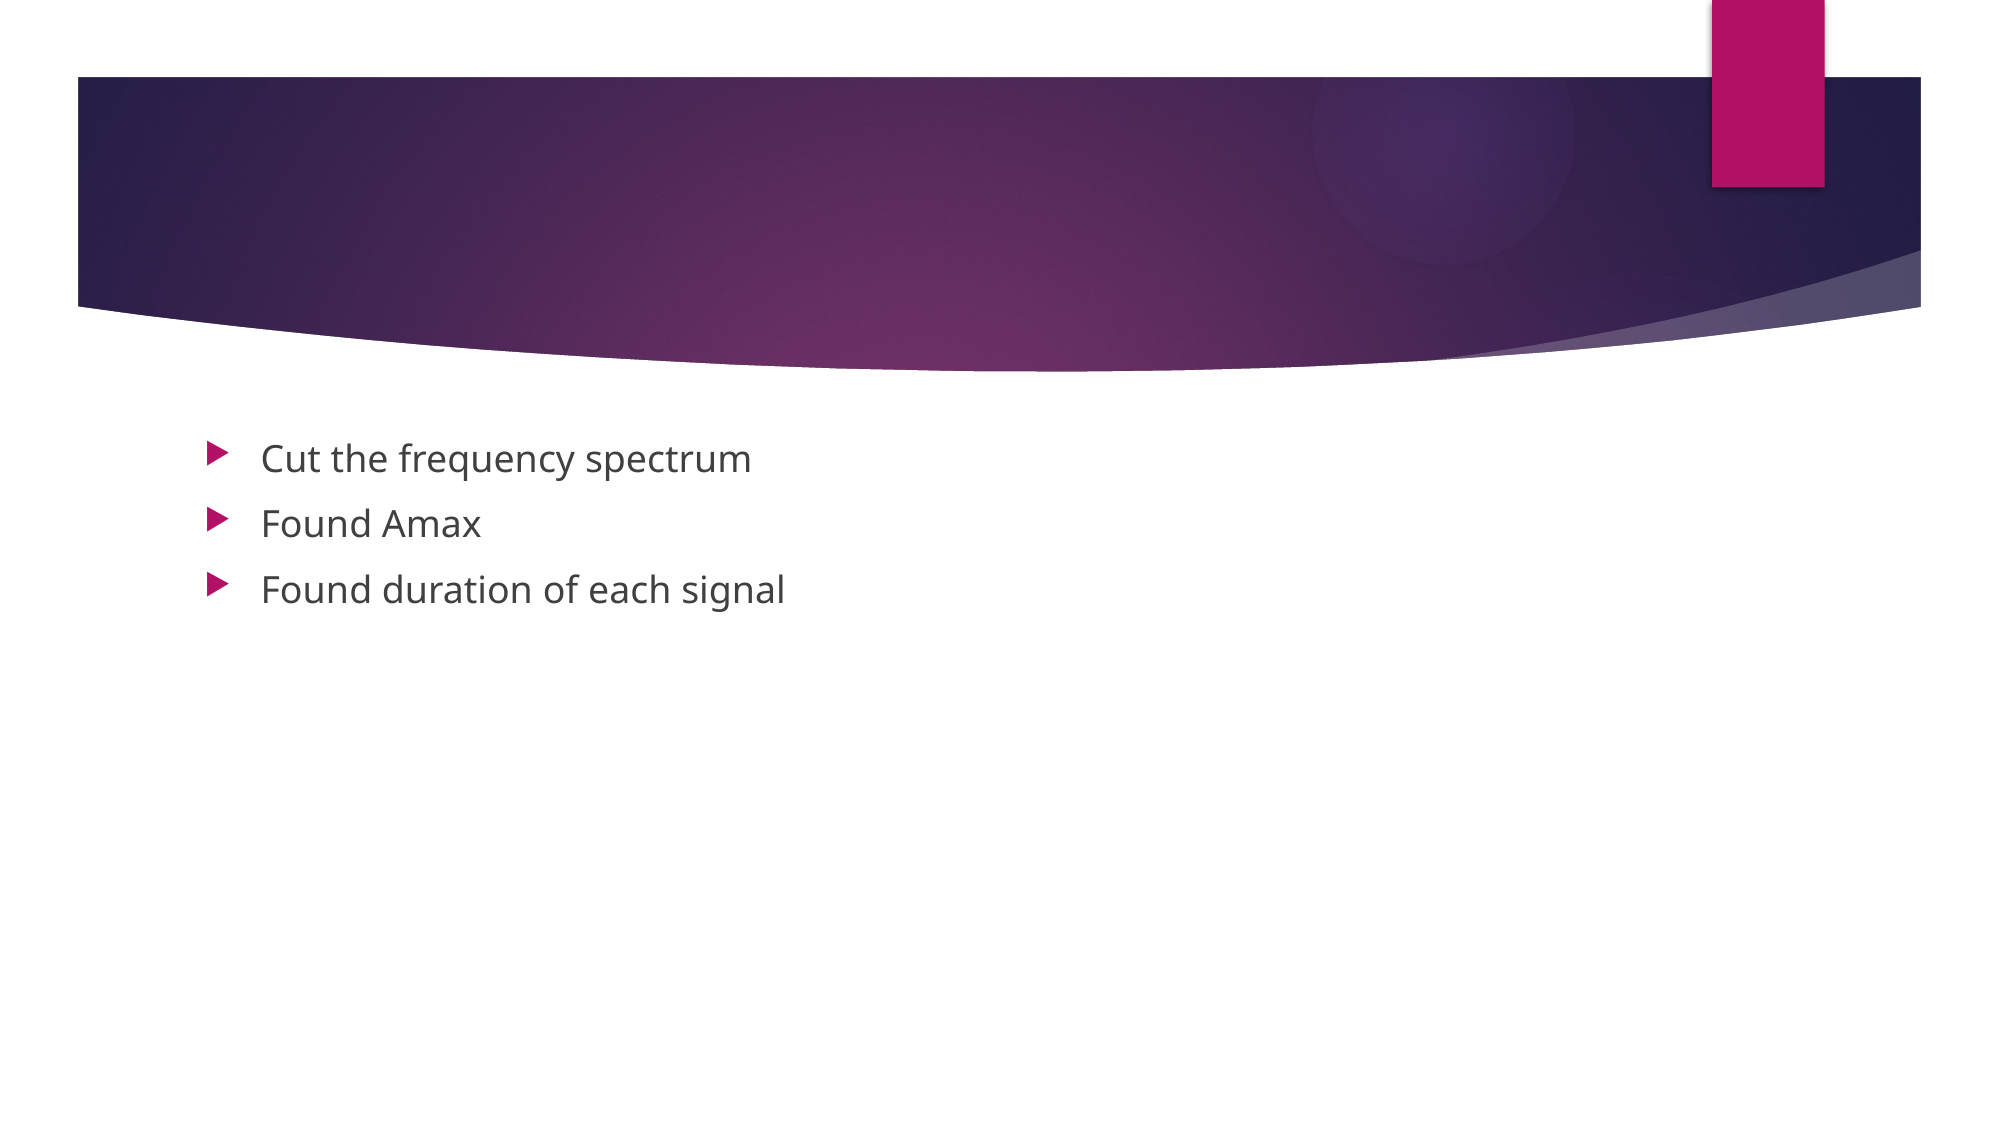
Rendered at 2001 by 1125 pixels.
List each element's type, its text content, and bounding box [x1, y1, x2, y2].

list Cut the frequency spectrum Found Amax Found duration of each signal [189, 427, 1638, 988]
